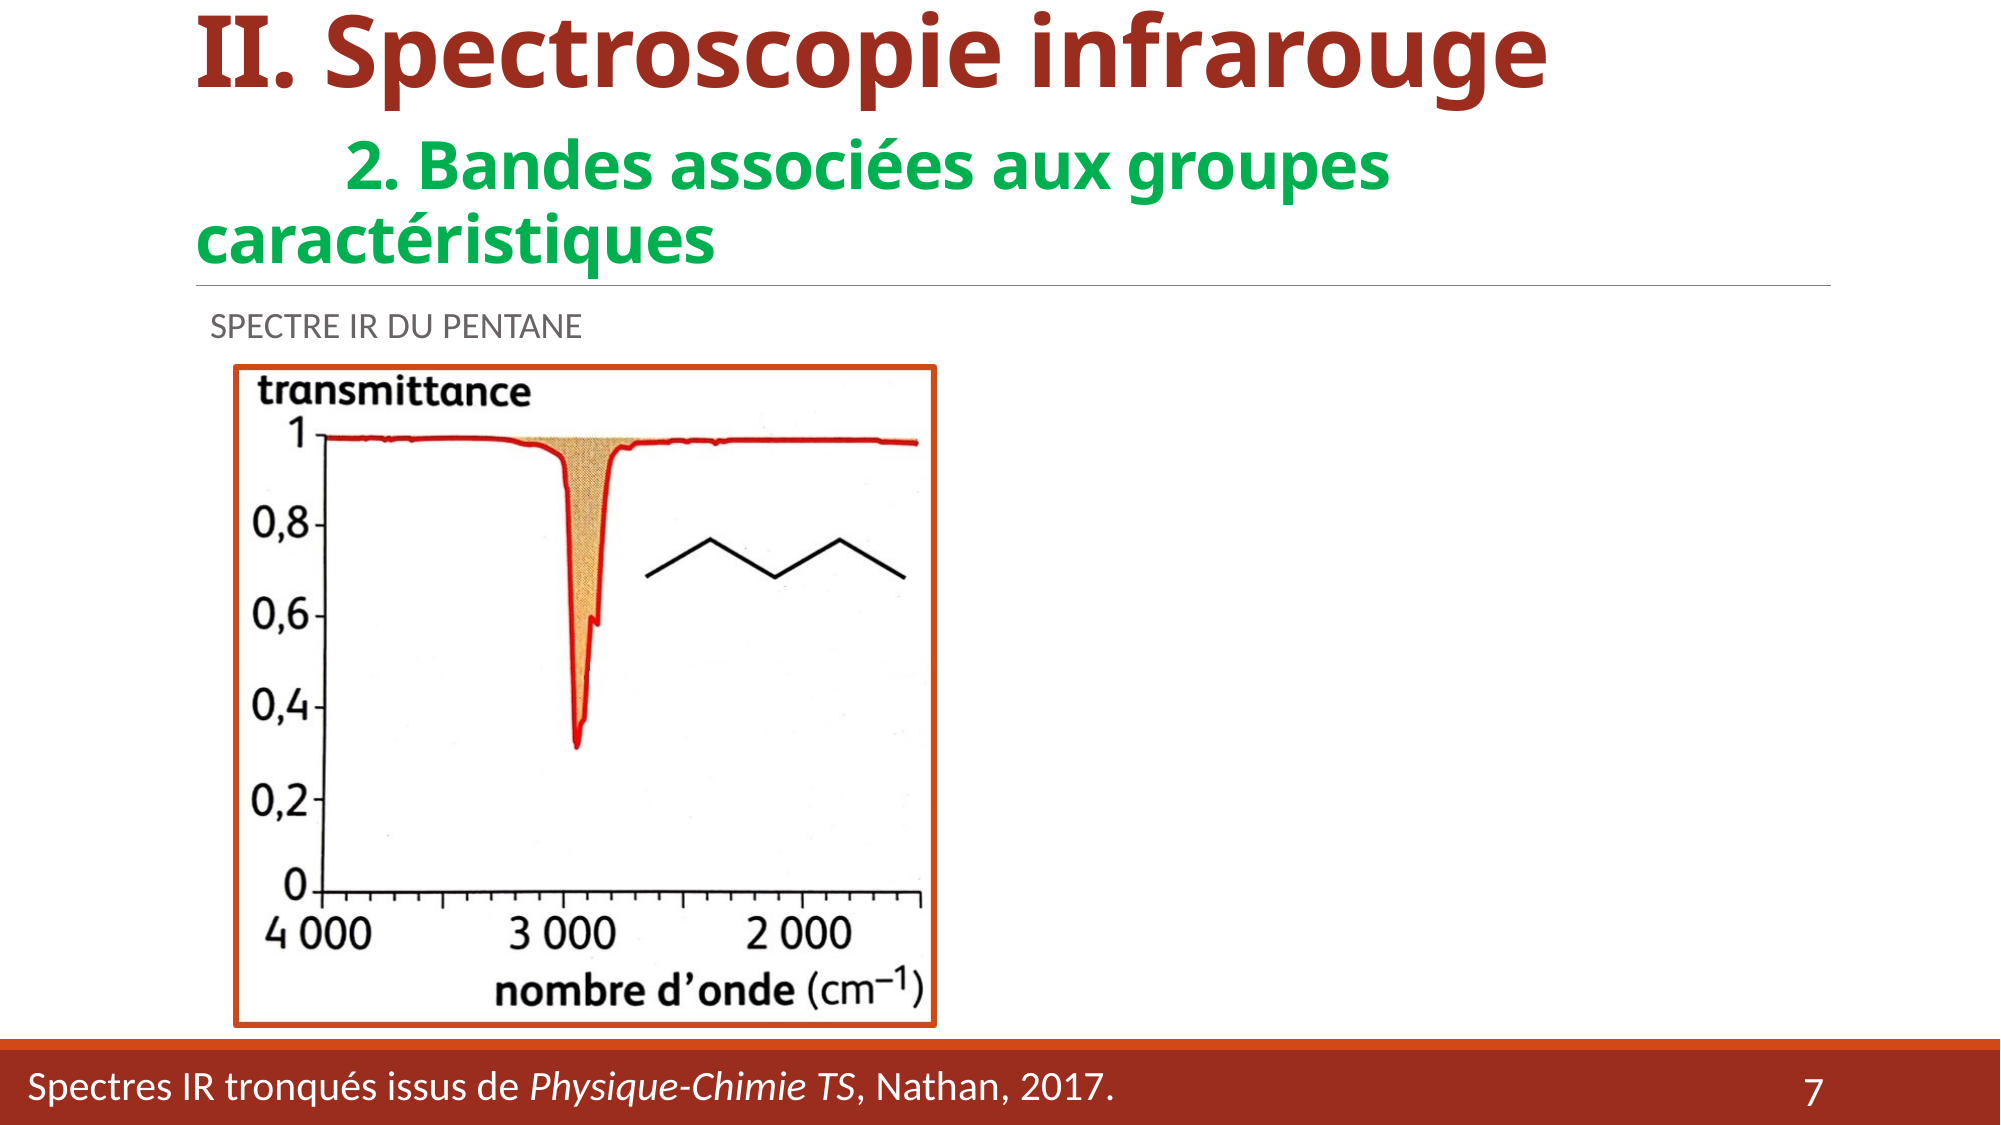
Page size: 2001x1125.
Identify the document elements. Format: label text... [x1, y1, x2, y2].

list Spectre IR du pentane [195, 298, 1005, 355]
picture [232, 363, 938, 1029]
slide_number 7 [1799, 1059, 1840, 1120]
title II. Spectroscopie infrarouge 2. Bandes associées aux groupes caractéristiques [180, 47, 1830, 285]
list Spectres IR tronqués issus de Physique-Chimie TS, Nathan, 2017. [27, 1056, 1799, 1125]
